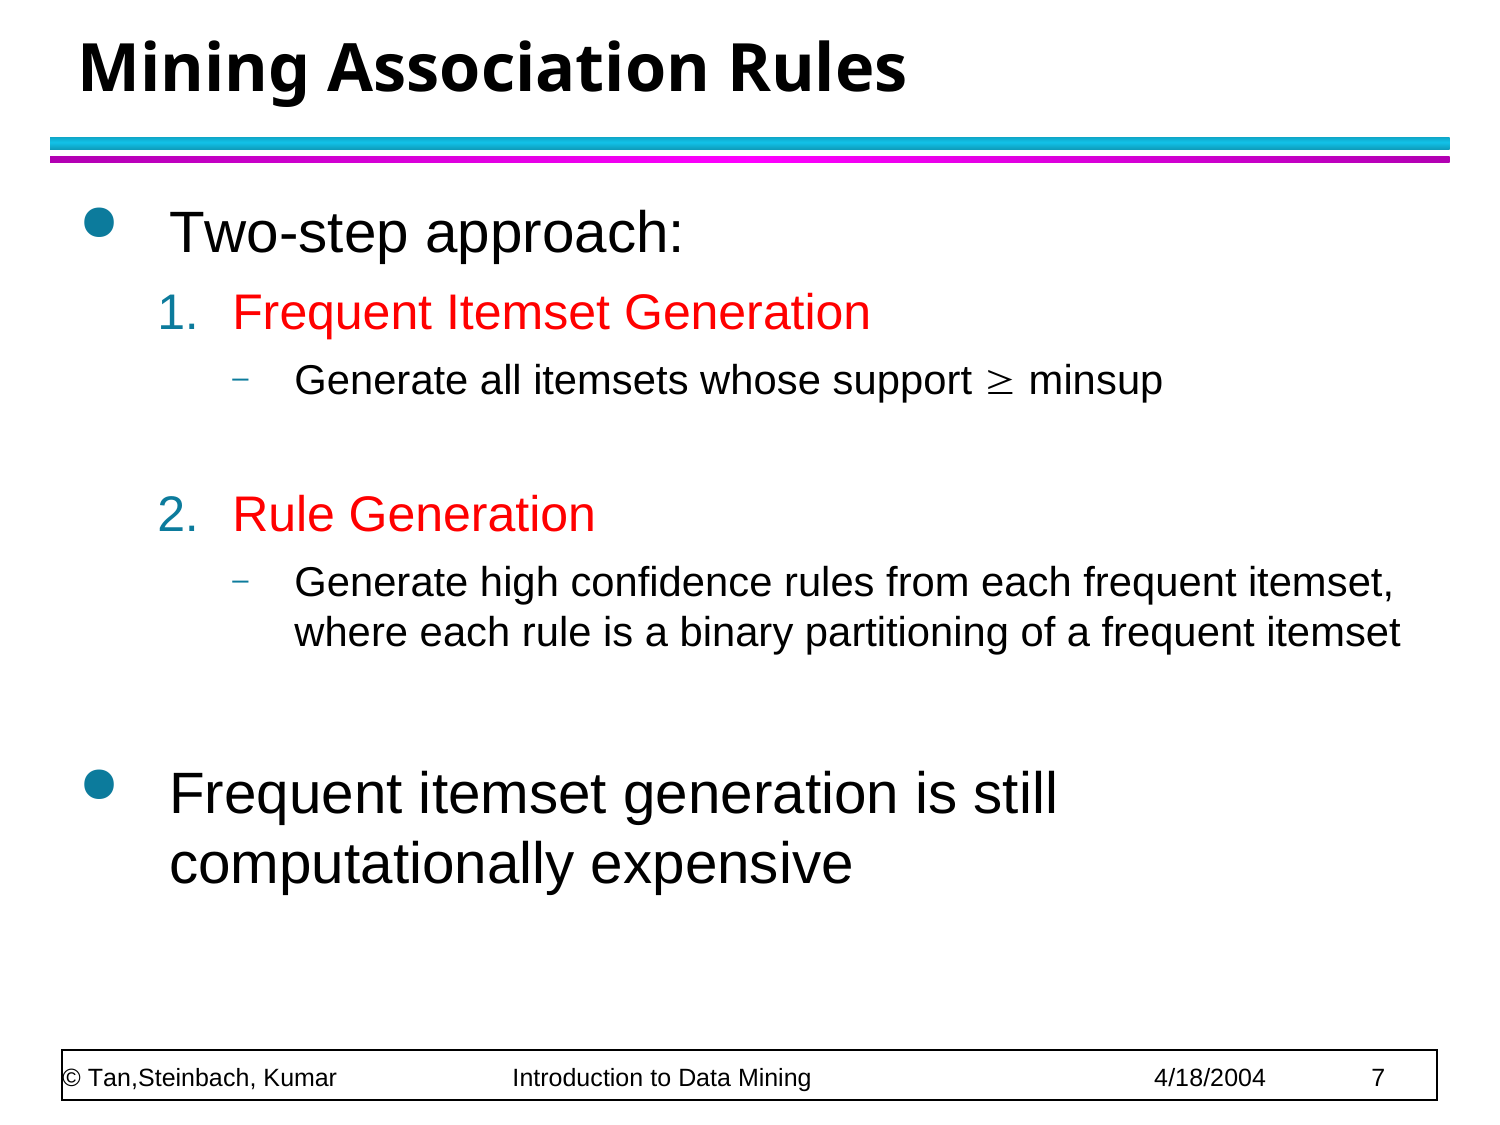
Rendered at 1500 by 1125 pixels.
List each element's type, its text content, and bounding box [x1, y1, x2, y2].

title Mining Association Rules [62, 24, 1421, 113]
list Two-step approach: Frequent Itemset Generation Generate all itemsets whose support  minsup Rule Generation Generate high confidence rules from each frequent itemset, where each rule is a binary partitioning of a frequent itemset Frequent itemset generation is still computationally expensive [67, 187, 1432, 1038]
